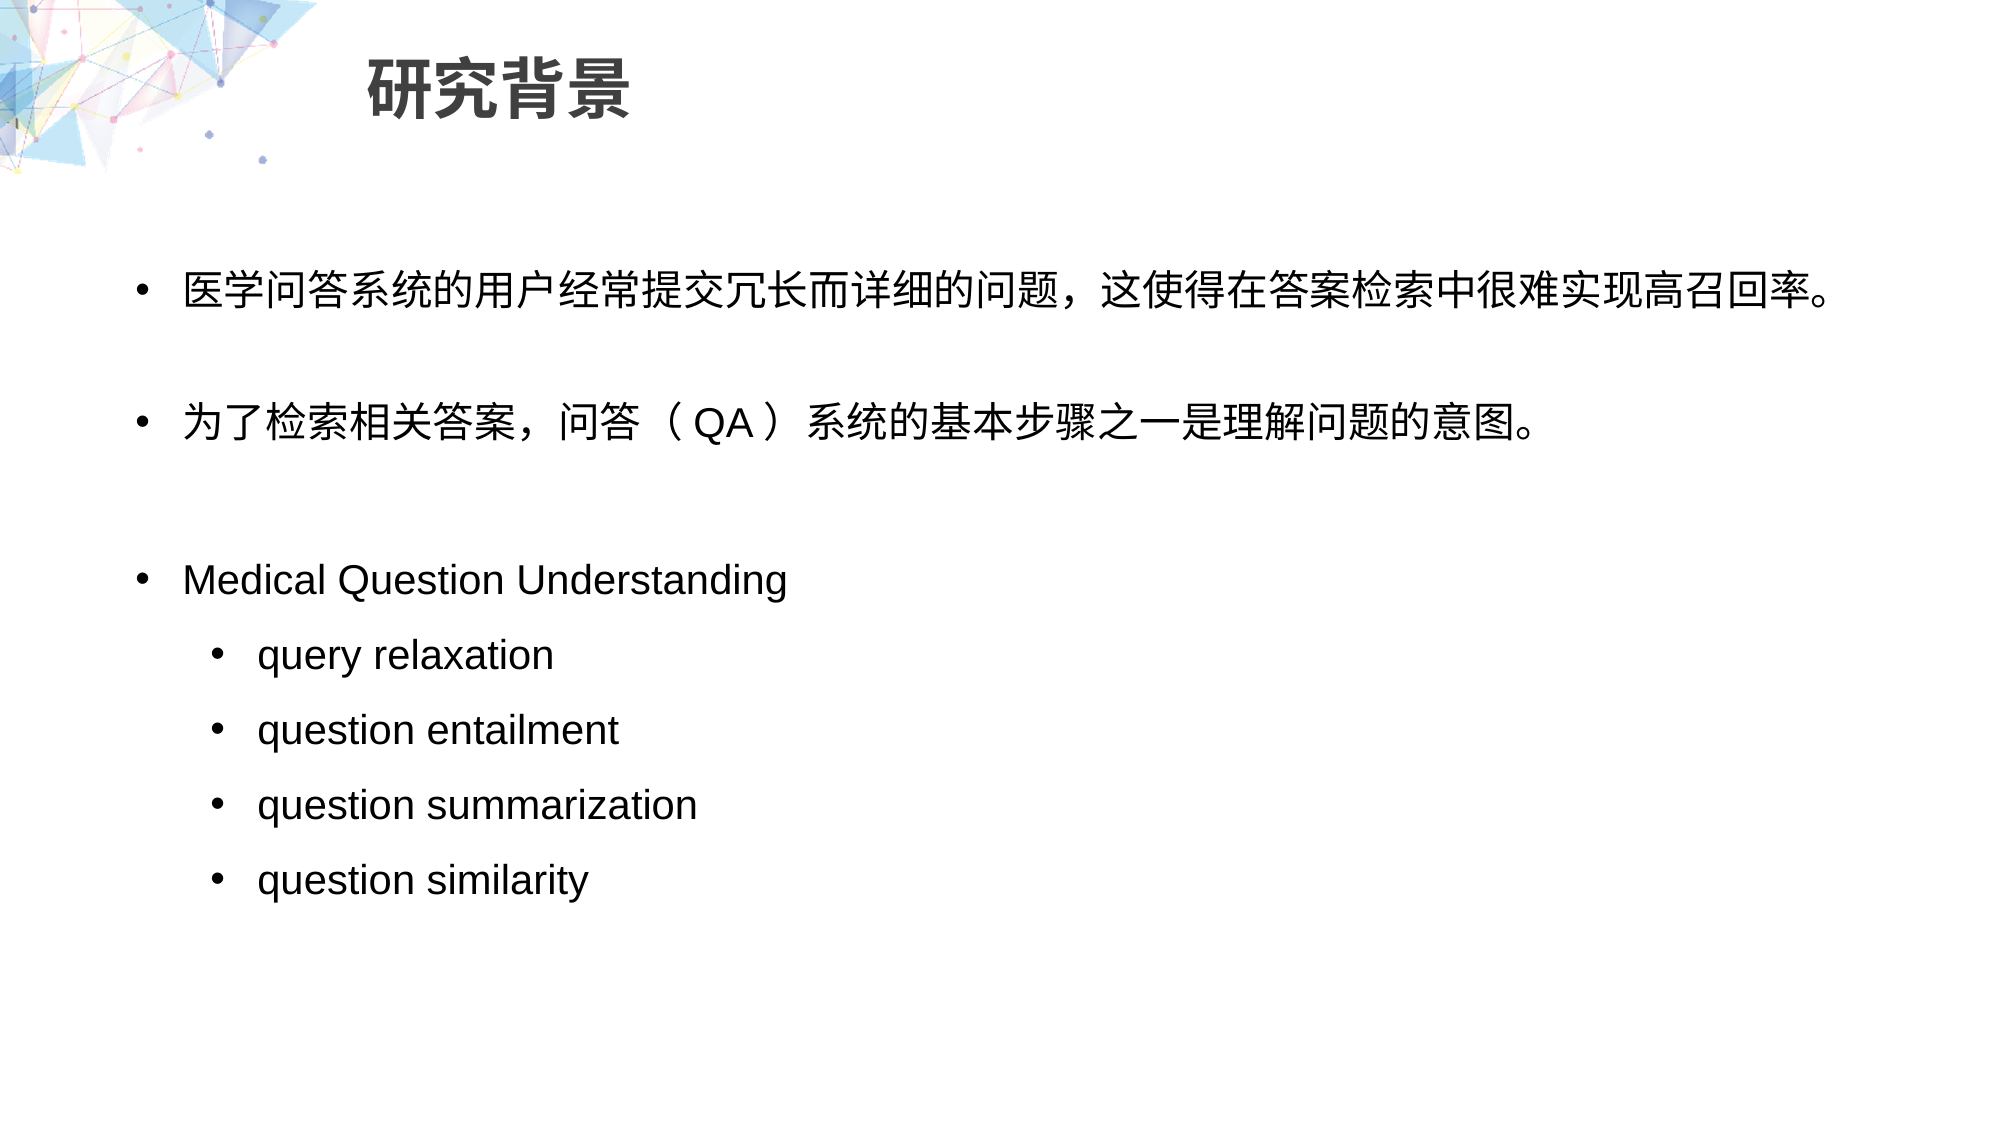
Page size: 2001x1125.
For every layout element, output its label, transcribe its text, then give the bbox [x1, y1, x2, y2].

text_box 研究背景 [351, 39, 714, 135]
text_box Medical Question Understanding query relaxation question entailment question summarization question similarity [120, 520, 1127, 911]
picture [0, 0, 327, 226]
text_box 为了检索相关答案，问答（QA）系统的基本步骤之一是理解问题的意图。 [120, 388, 1880, 454]
text_box 医学问答系统的用户经常提交冗长而详细的问题，这使得在答案检索中很难实现高召回率。 [120, 256, 1835, 322]
